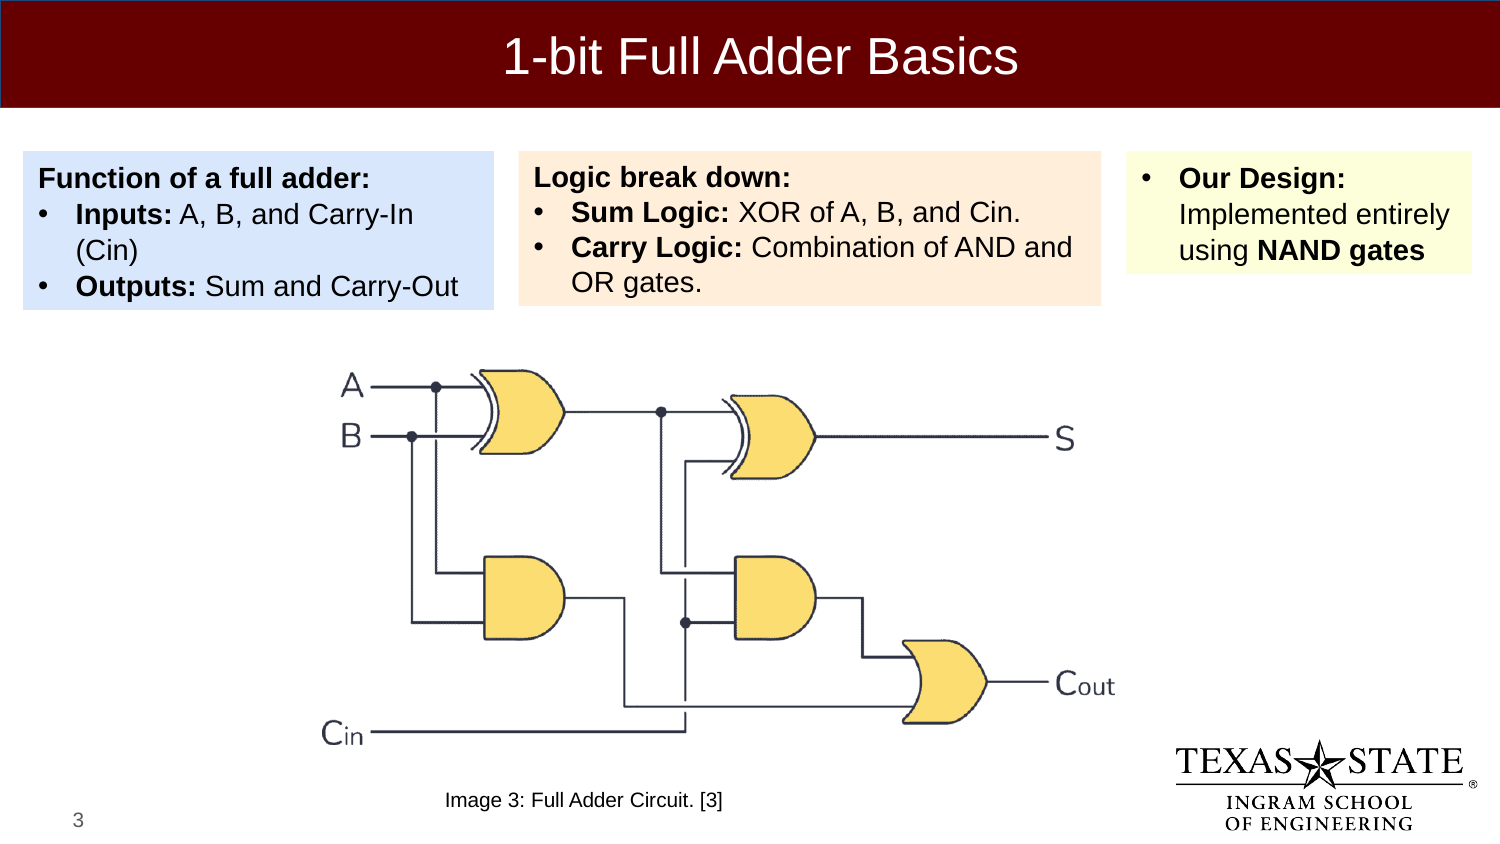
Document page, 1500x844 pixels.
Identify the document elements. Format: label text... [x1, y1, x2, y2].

text_box Our Design: Implemented entirely using NAND gates​ [1126, 151, 1472, 275]
picture [322, 368, 1115, 746]
text_box Function of a full adder: Inputs: A, B, and Carry-In (Cin)​ Outputs: Sum and Carry-Out [23, 151, 494, 310]
text_box Image 3: Full Adder Circuit. [3] [429, 779, 1127, 820]
text_box Logic break down: Sum Logic: XOR of A, B, and Cin. Carry Logic: Combination of AND and OR gates. [518, 151, 1102, 306]
text_box [0, 0, 1500, 108]
picture [1148, 714, 1500, 844]
footer 1-bit Full Adder Basics [62, 31, 1461, 76]
slide_number 3 [8, 787, 99, 844]
